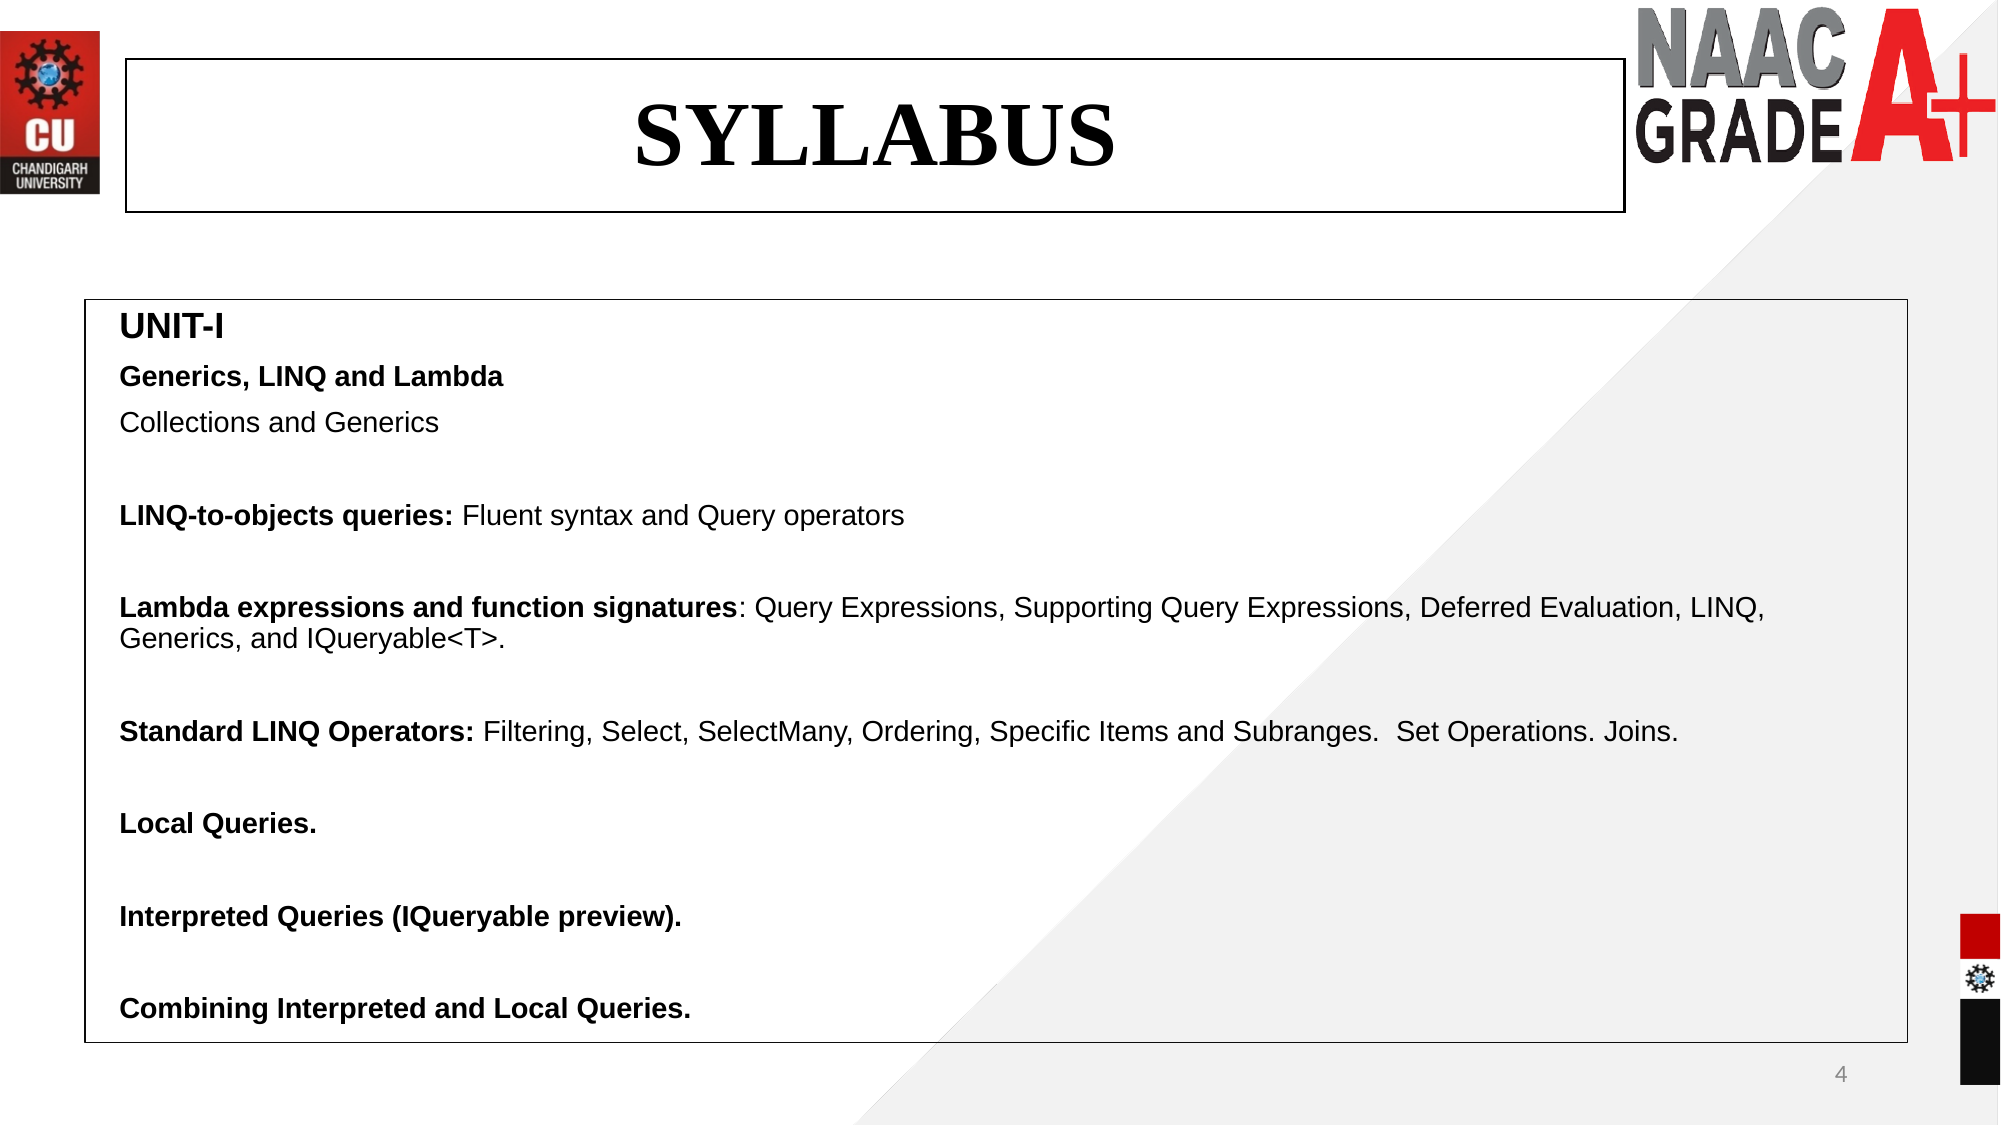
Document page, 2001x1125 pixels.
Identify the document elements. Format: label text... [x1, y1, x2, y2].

picture [0, 0, 2001, 1125]
list UNIT-I Generics, LINQ and Lambda Collections and Generics LINQ-to-objects queries: Fluent syntax and Query operators Lambda expressions and function signatures: Query Expressions, Supporting Query Expressions, Deferred Evaluation, LINQ, Generics, and IQueryable<T>. Standard LINQ Operators: Filtering, Select, SelectMany, Ordering, Specific Items and Subranges. Set Operations. Joins. Local Queries. Interpreted Queries (IQueryable preview). Combining Interpreted and Local Queries. [84, 299, 1908, 1043]
slide_number 4 [1412, 1043, 1863, 1103]
title SYLLABUS [125, 59, 1625, 213]
